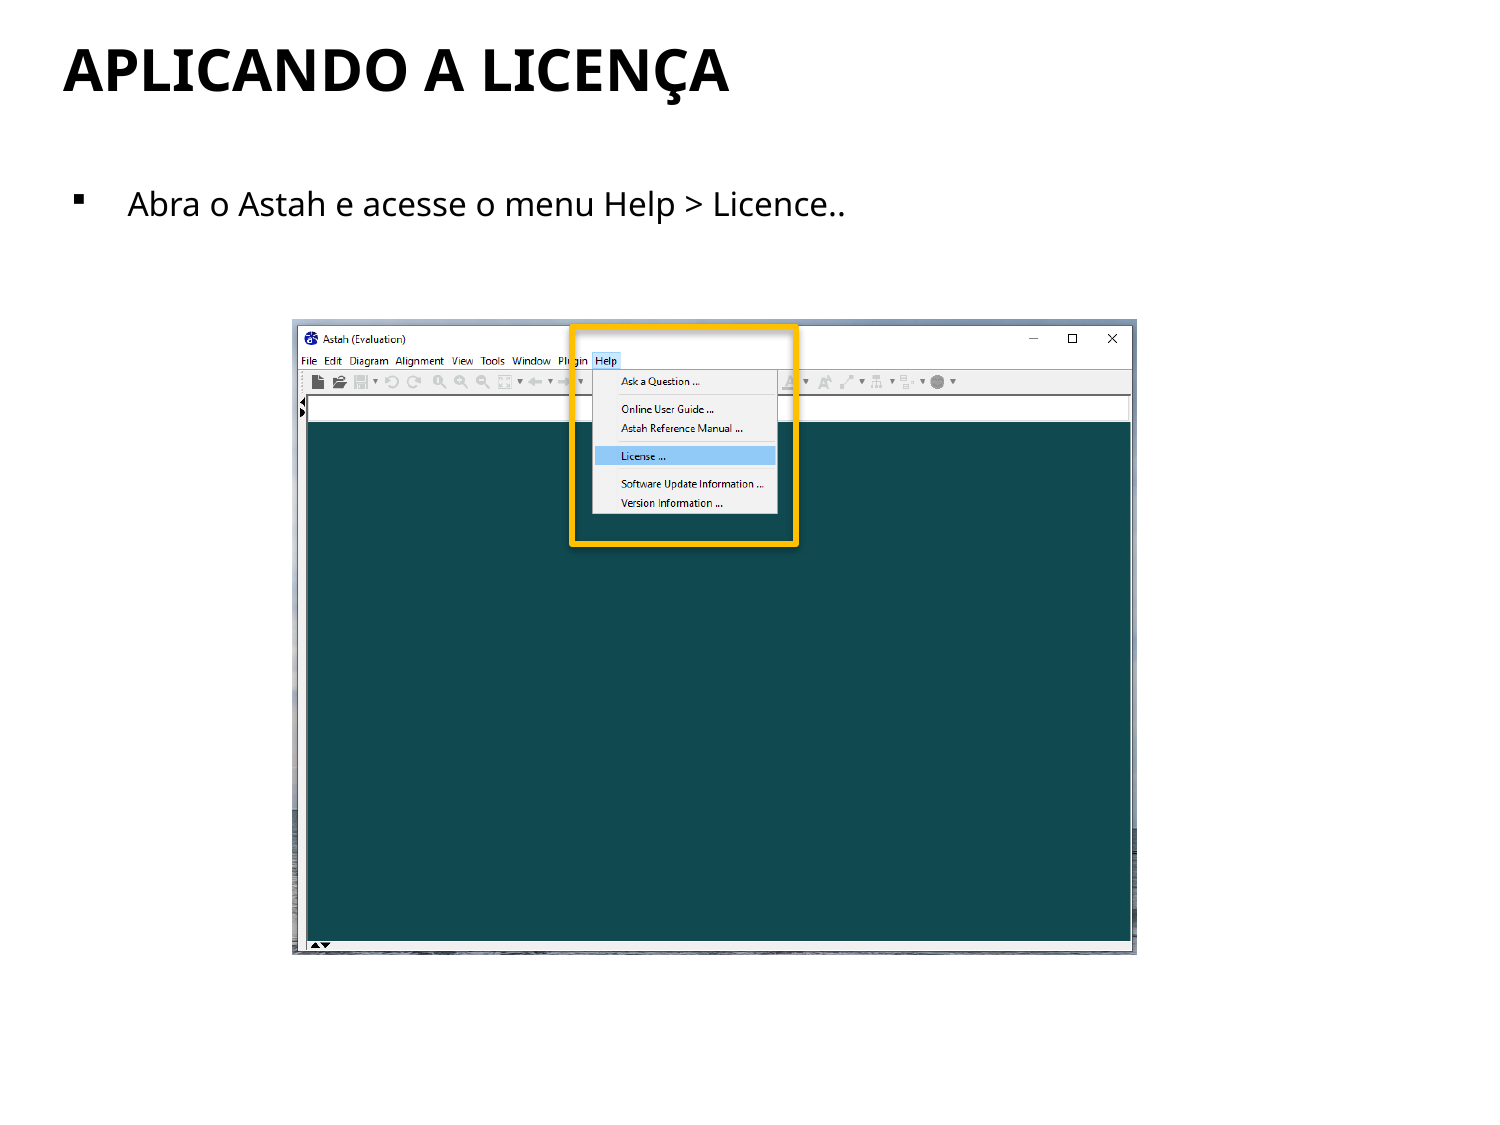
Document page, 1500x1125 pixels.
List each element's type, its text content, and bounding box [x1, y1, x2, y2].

picture [291, 319, 1137, 955]
text_box Abra o Astah e acesse o menu Help > Licence.. [56, 151, 1373, 276]
title APLICANDO A LICENÇA [48, 35, 1249, 101]
